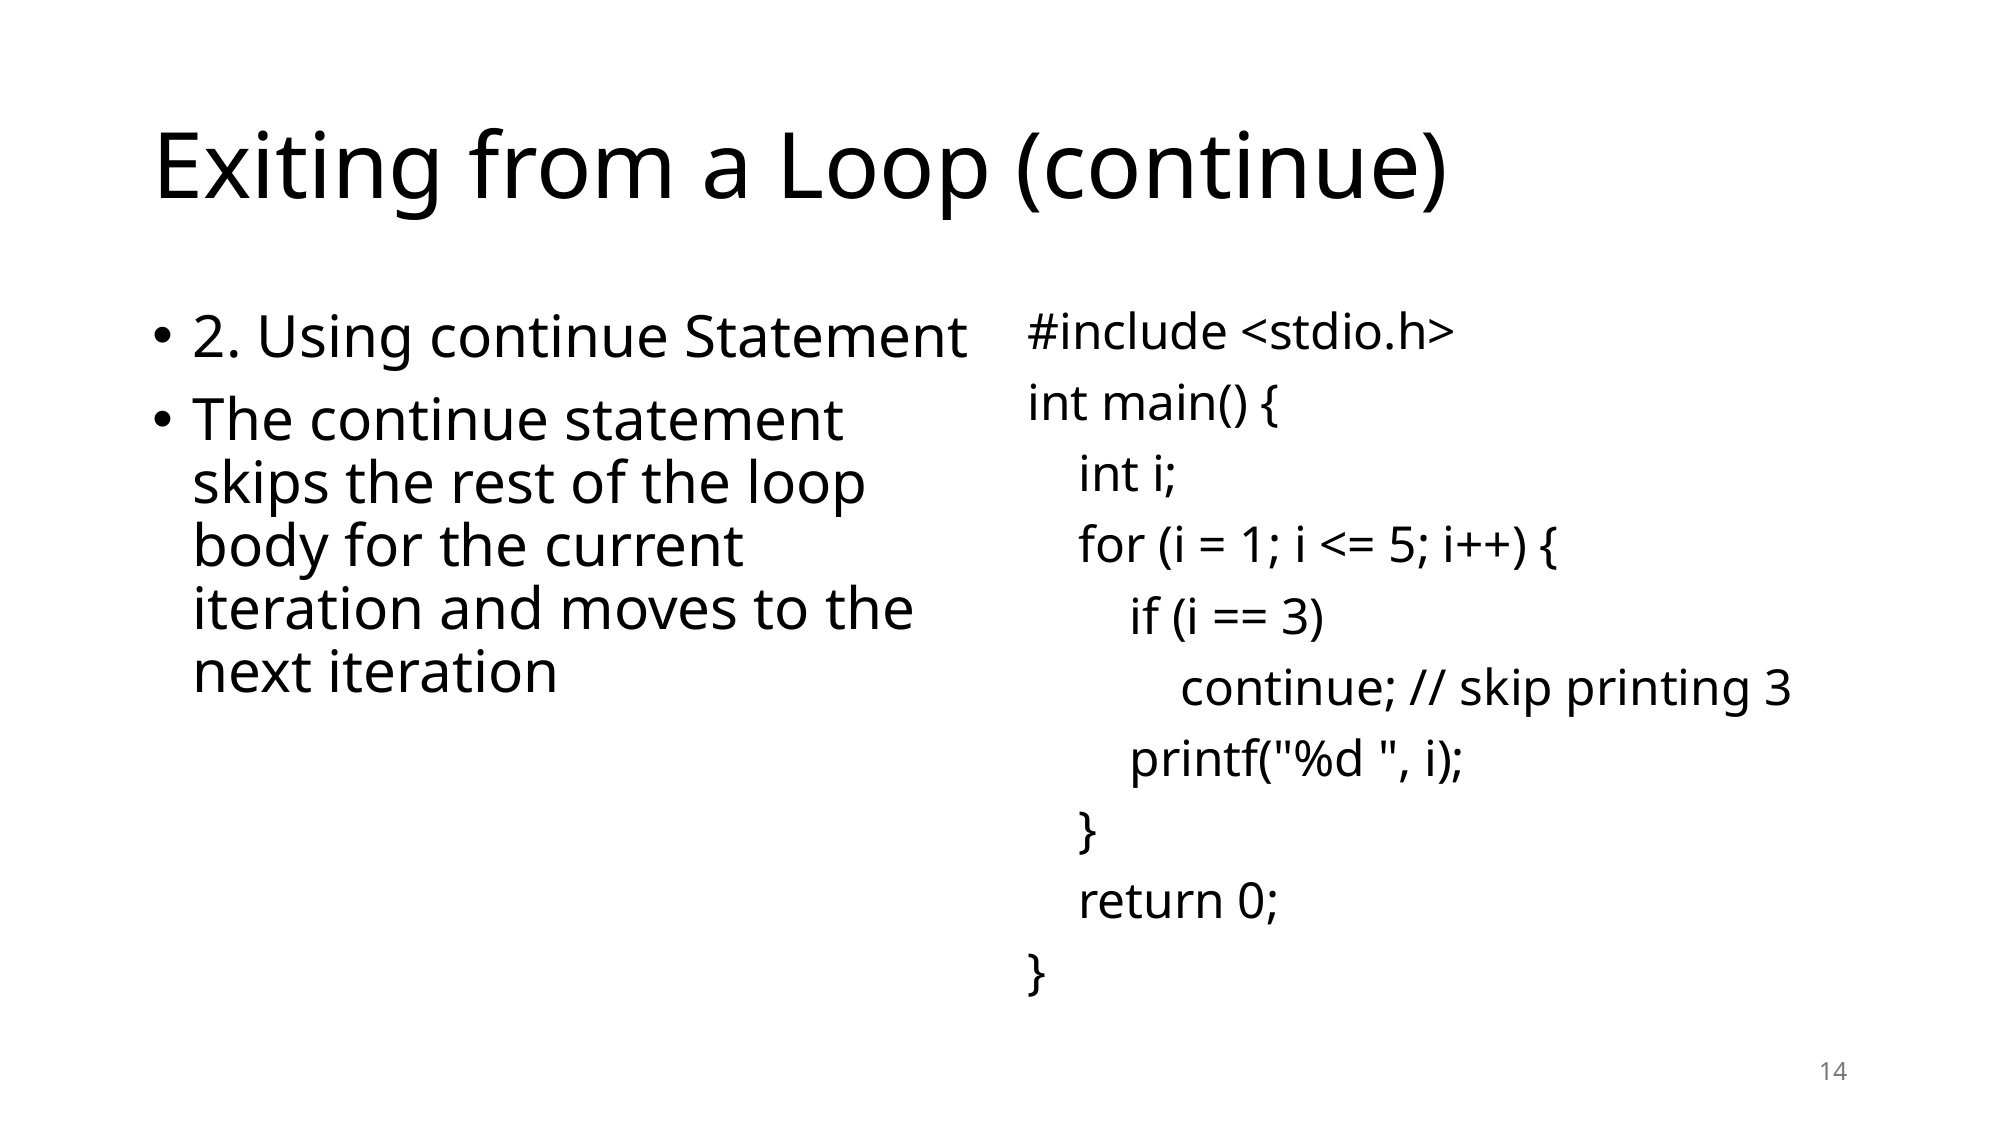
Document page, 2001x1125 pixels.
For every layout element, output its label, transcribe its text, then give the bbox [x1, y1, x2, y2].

list #include <stdio.h> int main() { int i; for (i = 1; i <= 5; i++) { if (i == 3) continue; // skip printing 3 printf("%d ", i); } return 0; } [1012, 299, 1863, 1014]
slide_number 14 [1412, 1042, 1863, 1103]
title Exiting from a Loop (continue) [137, 59, 1863, 278]
list 2. Using continue Statement The continue statement skips the rest of the loop body for the current iteration and moves to the next iteration [137, 299, 988, 1014]
